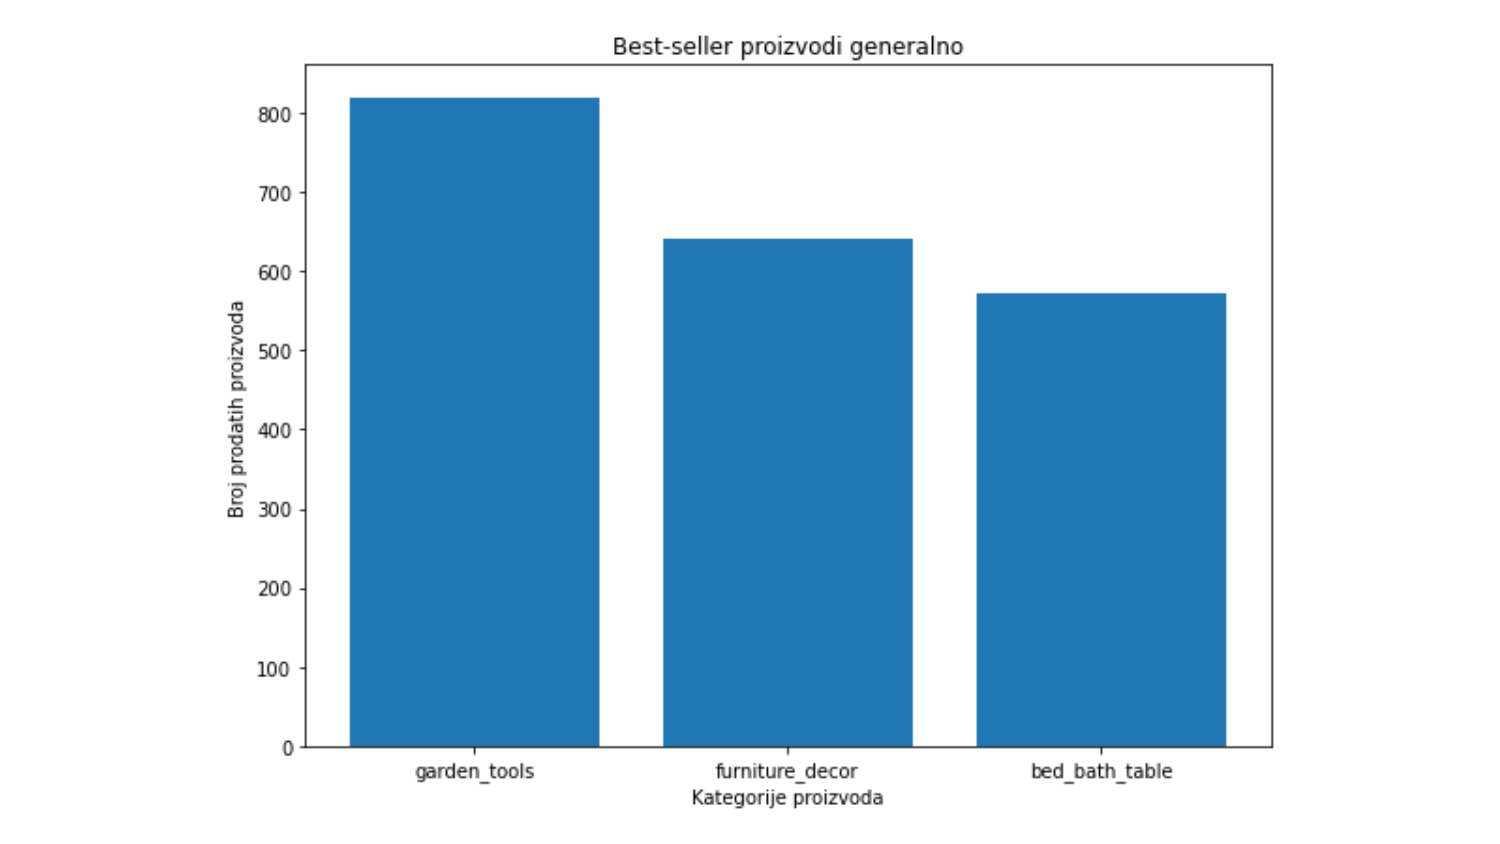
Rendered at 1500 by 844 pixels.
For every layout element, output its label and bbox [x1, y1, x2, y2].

picture [216, 23, 1284, 820]
